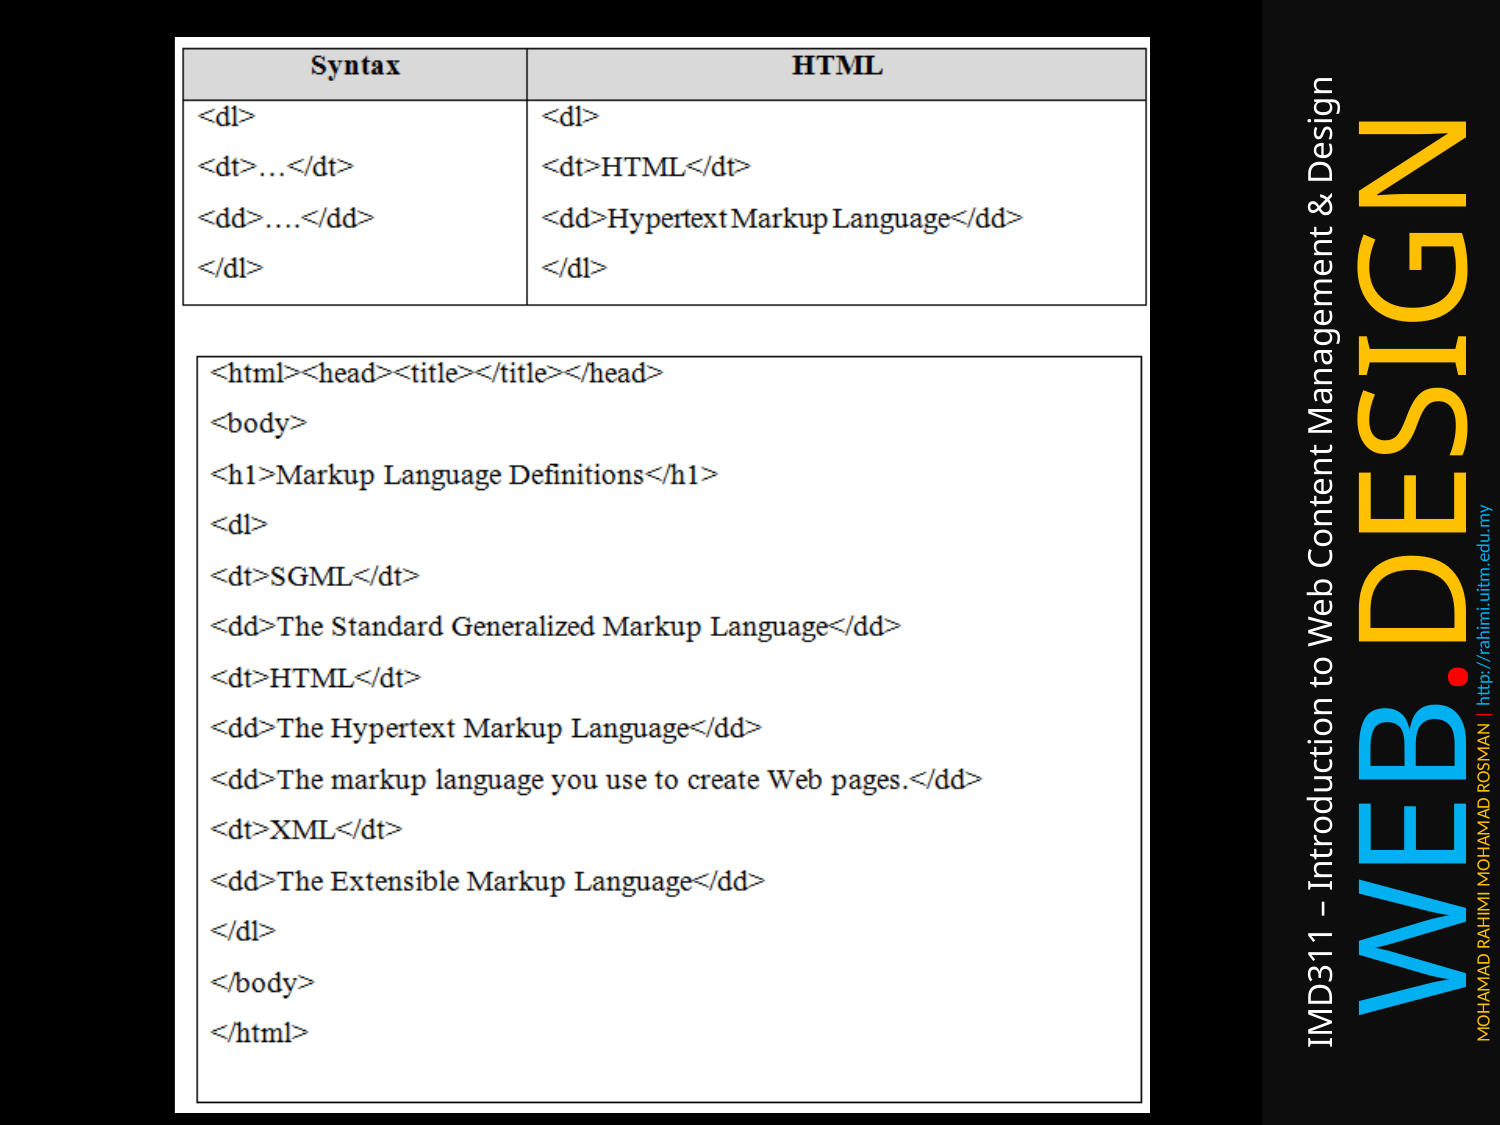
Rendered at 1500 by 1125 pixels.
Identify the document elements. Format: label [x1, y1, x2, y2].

picture [174, 37, 1151, 1113]
